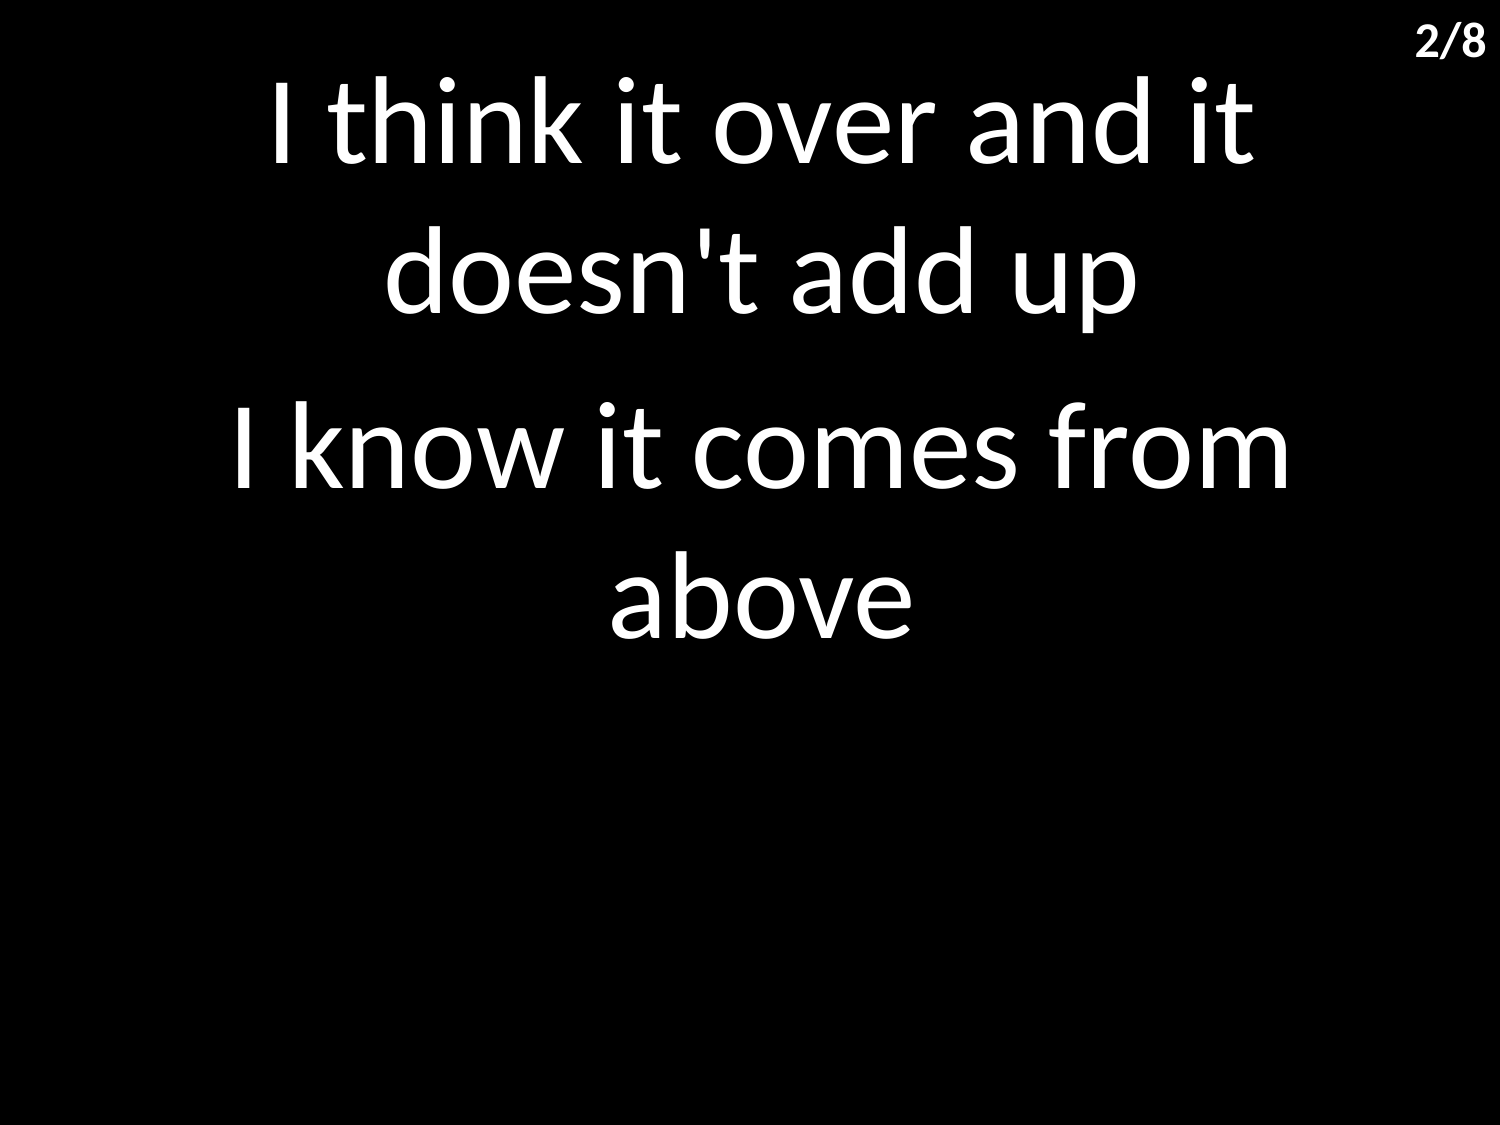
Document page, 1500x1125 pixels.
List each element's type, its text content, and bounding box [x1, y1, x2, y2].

text_box 2/8 [1399, 0, 1500, 75]
subtitle I think it over and it doesn't add up I know it comes from above [53, 30, 1471, 1094]
